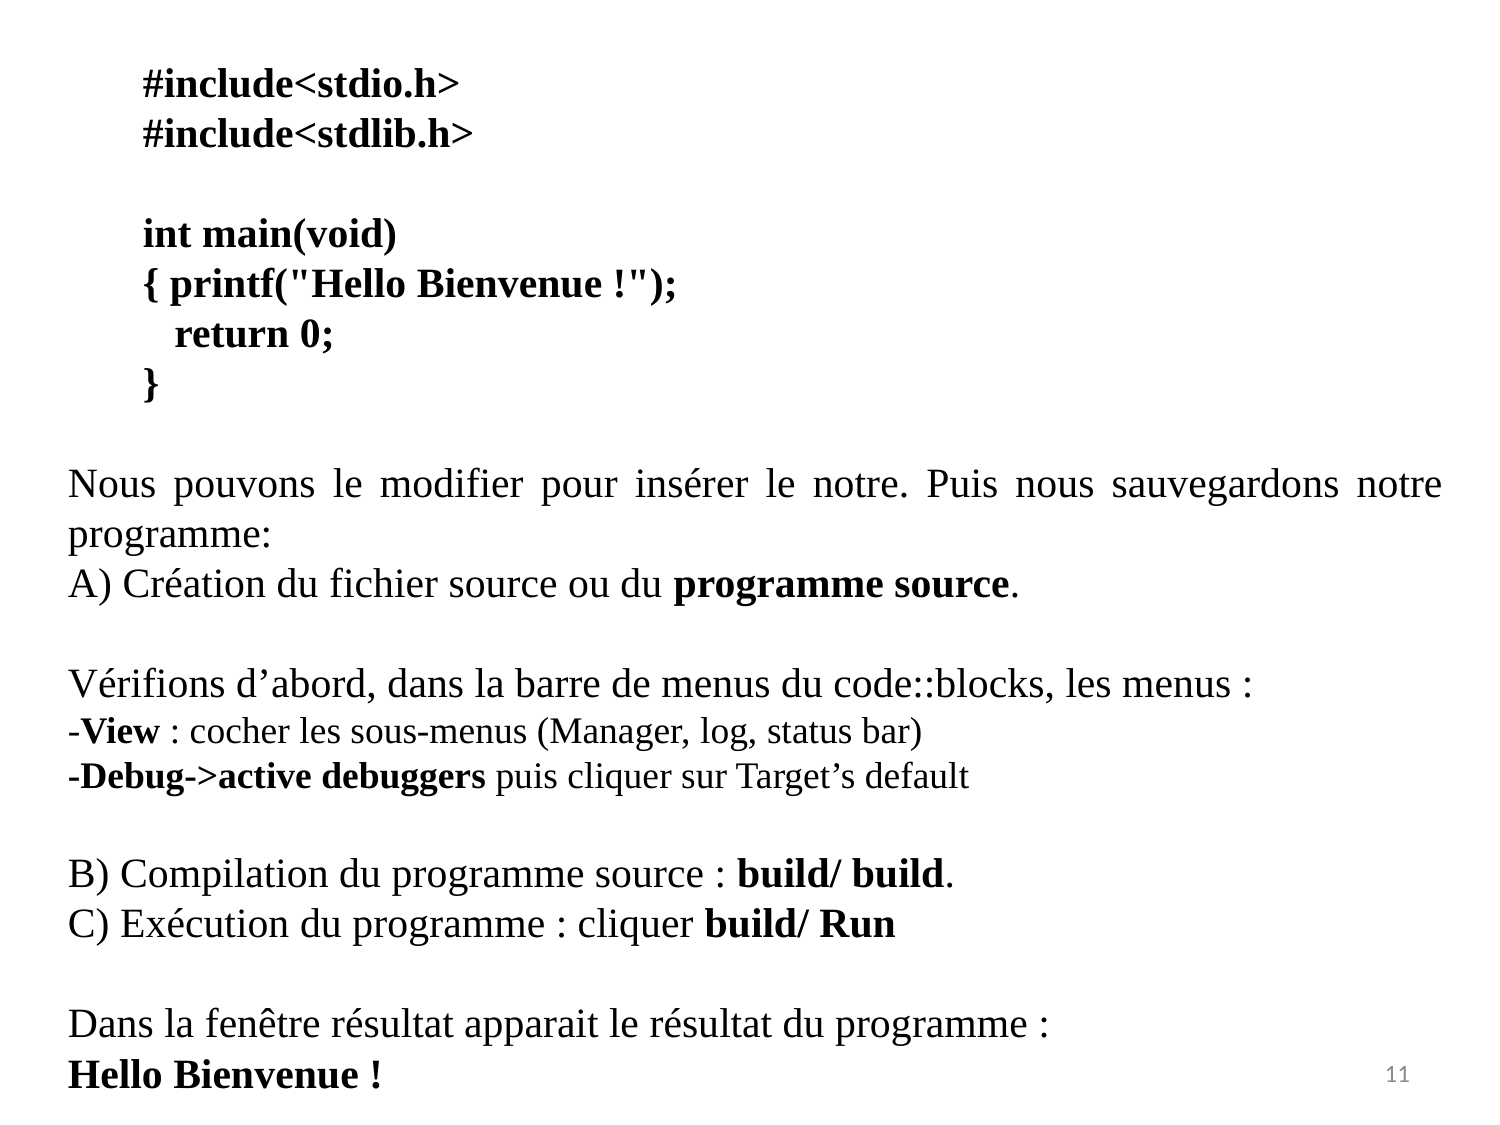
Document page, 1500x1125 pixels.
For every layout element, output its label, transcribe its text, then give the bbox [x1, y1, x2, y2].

text_box #include<stdio.h> #include<stdlib.h> int main(void) { printf("Hello Bienvenue !"); return 0; } Nous pouvons le modifier pour insérer le notre. Puis nous sauvegardons notre programme: A) Création du fichier source ou du programme source. Vérifions d’abord, dans la barre de menus du code::blocks, les menus : -View : cocher les sous-menus (Manager, log, status bar) -Debug->active debuggers puis cliquer sur Target’s default B) Compilation du programme source : build/ build. C) Exécution du programme : cliquer build/ Run Dans la fenêtre résultat apparait le résultat du programme : Hello Bienvenue ! [53, 48, 1459, 1104]
